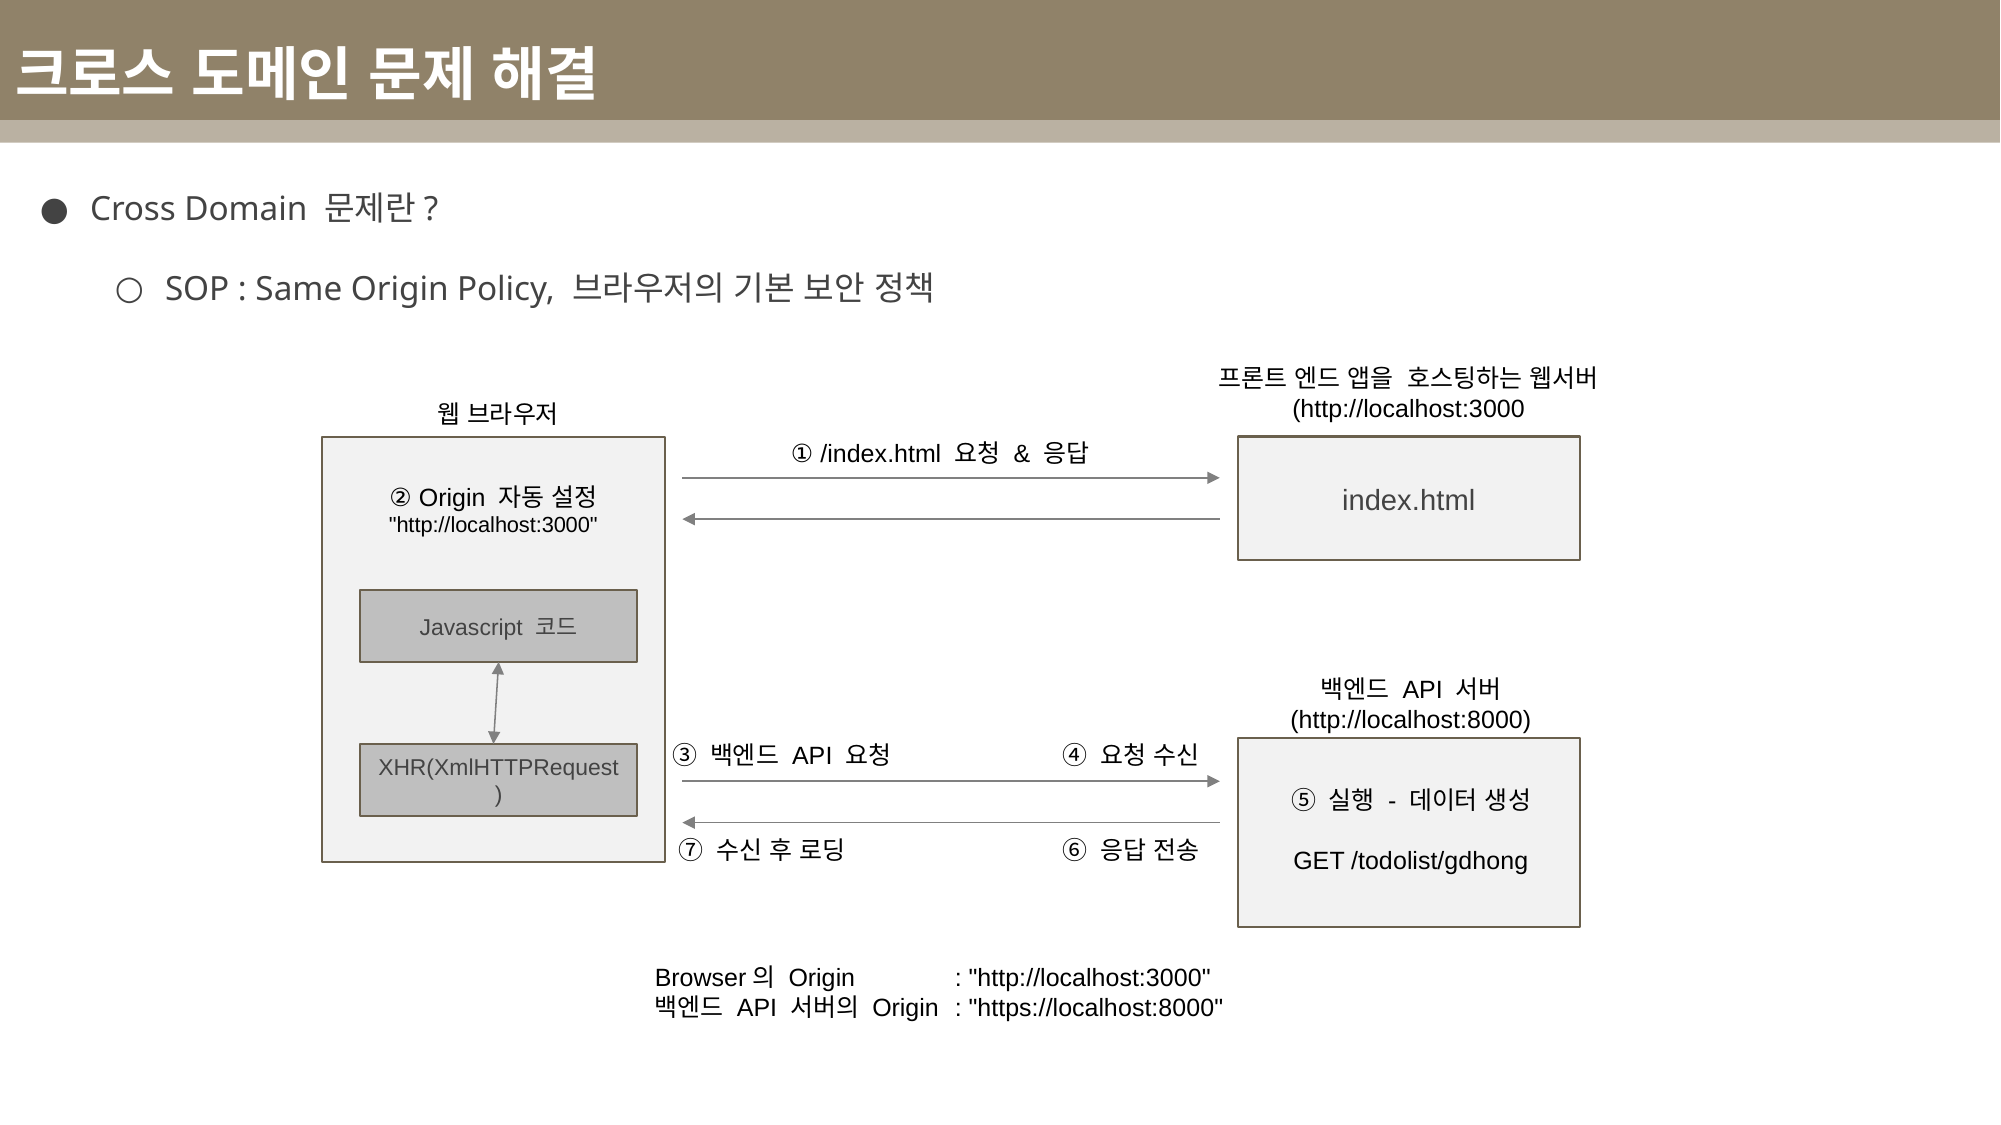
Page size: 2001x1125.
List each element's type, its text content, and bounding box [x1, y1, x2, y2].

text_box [321, 354, 1636, 1030]
title 크로스 도메인 문제 해결 [0, 22, 1800, 120]
list Cross Domain 문제란? SOP : Same Origin Policy, 브라우저의 기본 보안 정책 [0, 166, 1928, 1065]
